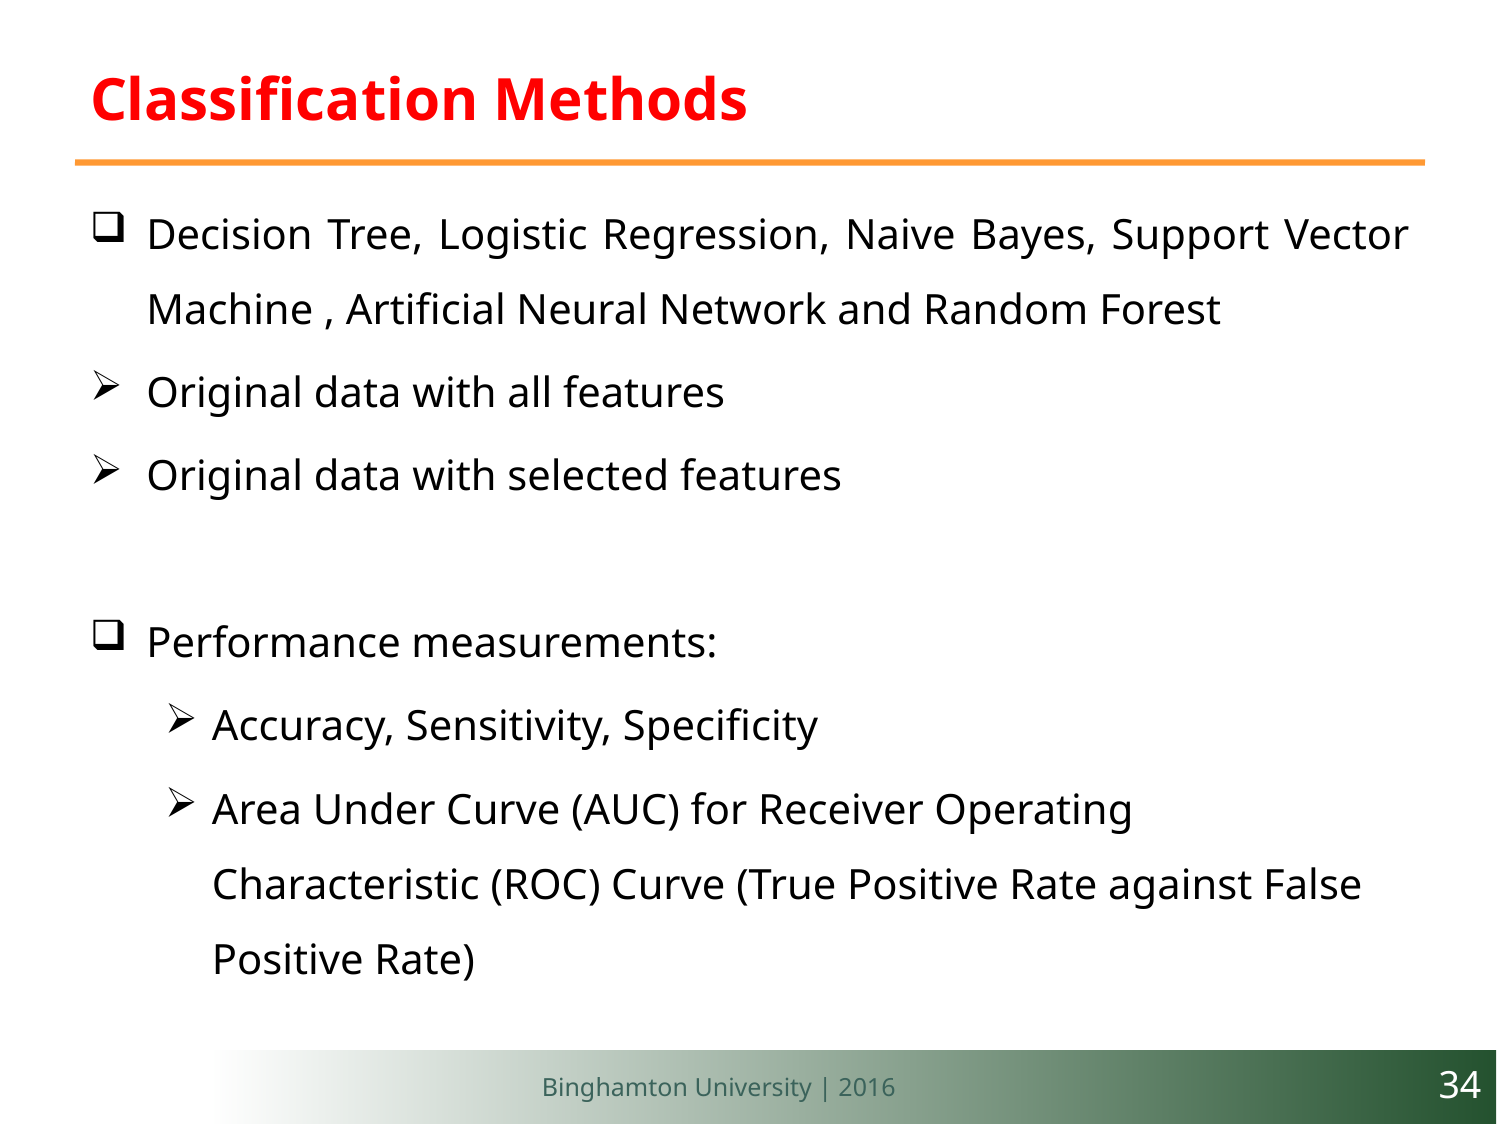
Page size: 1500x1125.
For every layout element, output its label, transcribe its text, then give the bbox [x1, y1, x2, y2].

title Classification Methods [74, 44, 1113, 151]
list Decision Tree, Logistic Regression, Naive Bayes, Support Vector Machine , Artificial Neural Network and Random Forest Original data with all features Original data with selected features Performance measurements: Accuracy, Sensitivity, Specificity Area Under Curve (AUC) for Receiver Operating Characteristic (ROC) Curve (True Positive Rate against False Positive Rate) [74, 174, 1426, 1006]
